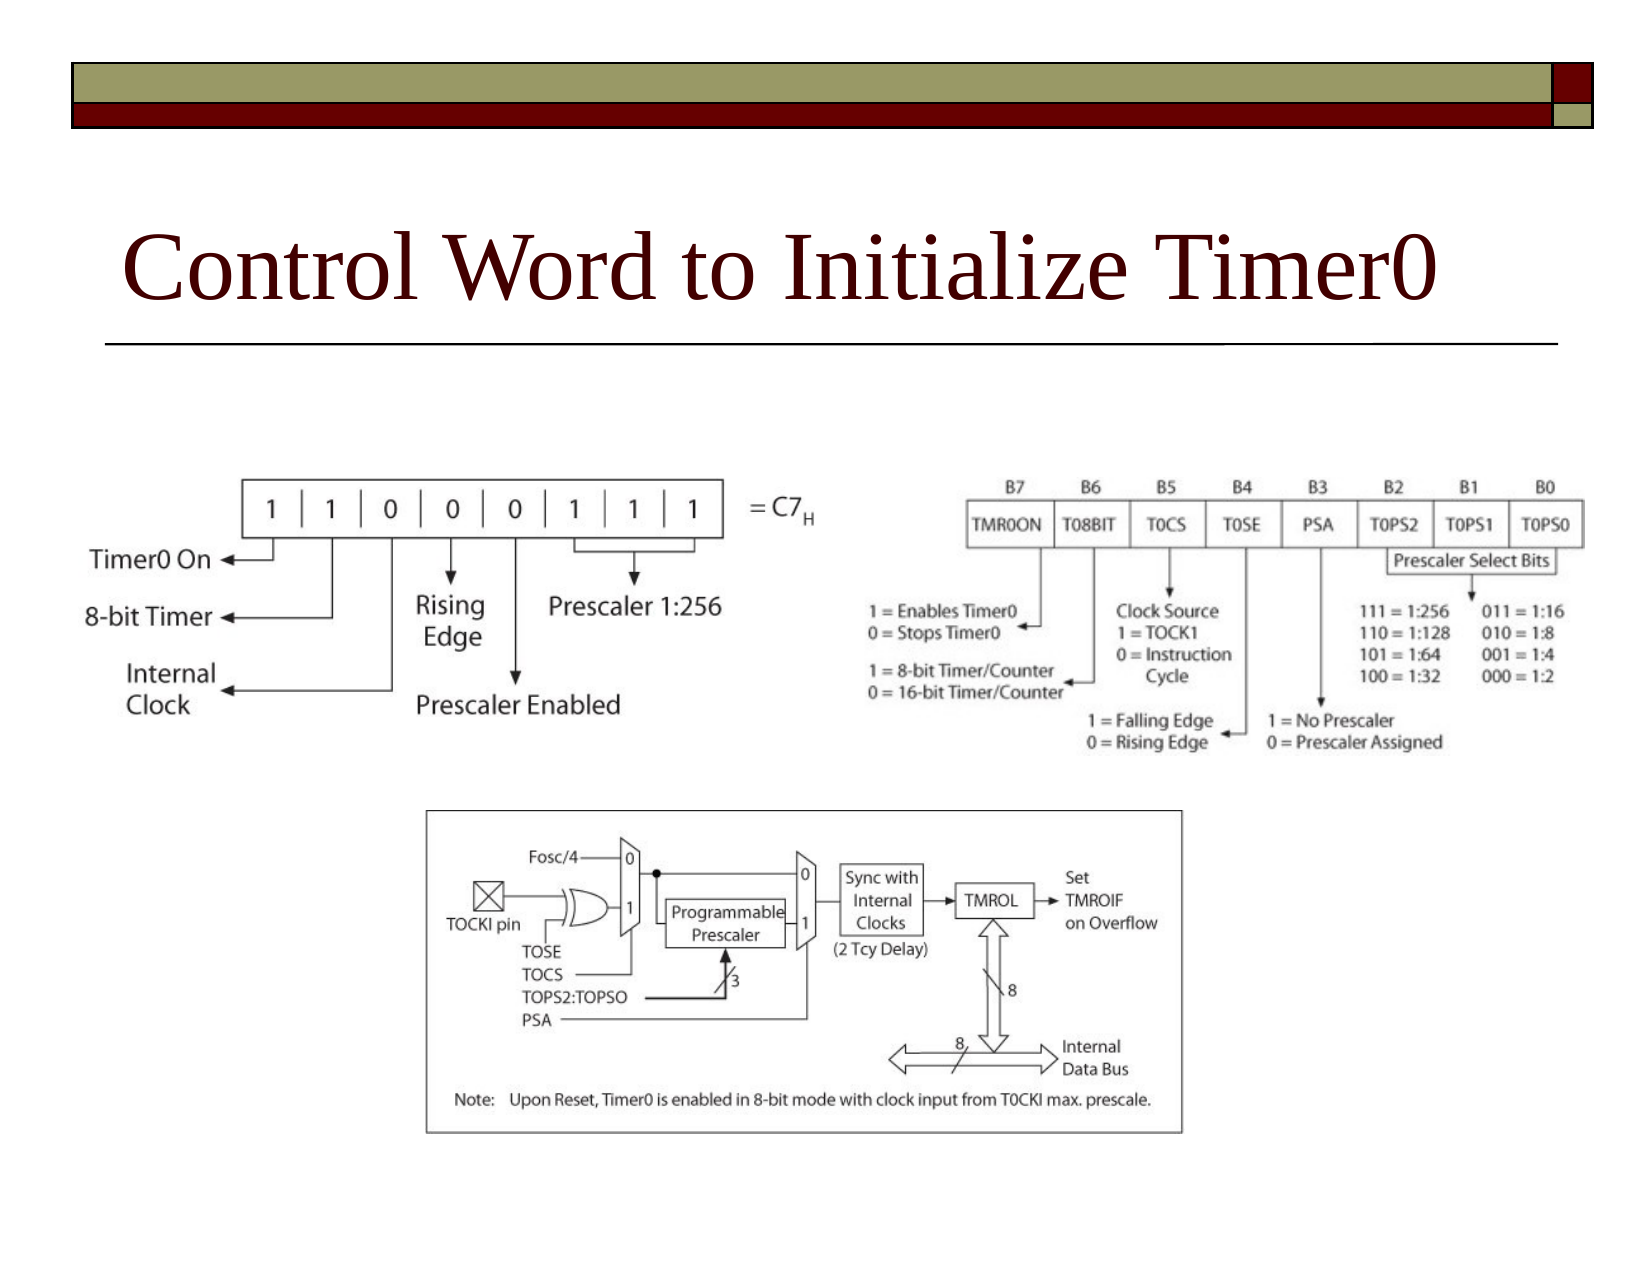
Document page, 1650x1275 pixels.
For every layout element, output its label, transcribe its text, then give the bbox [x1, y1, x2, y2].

text_box [78, 477, 815, 717]
table_cell [74, 104, 1551, 126]
text_box [425, 810, 1185, 1134]
table_cell [1554, 104, 1591, 126]
table_header [74, 64, 1551, 102]
text_box [864, 477, 1585, 756]
title Control Word to Initialize Timer0 [118, 199, 1455, 415]
table_header [1554, 64, 1591, 102]
